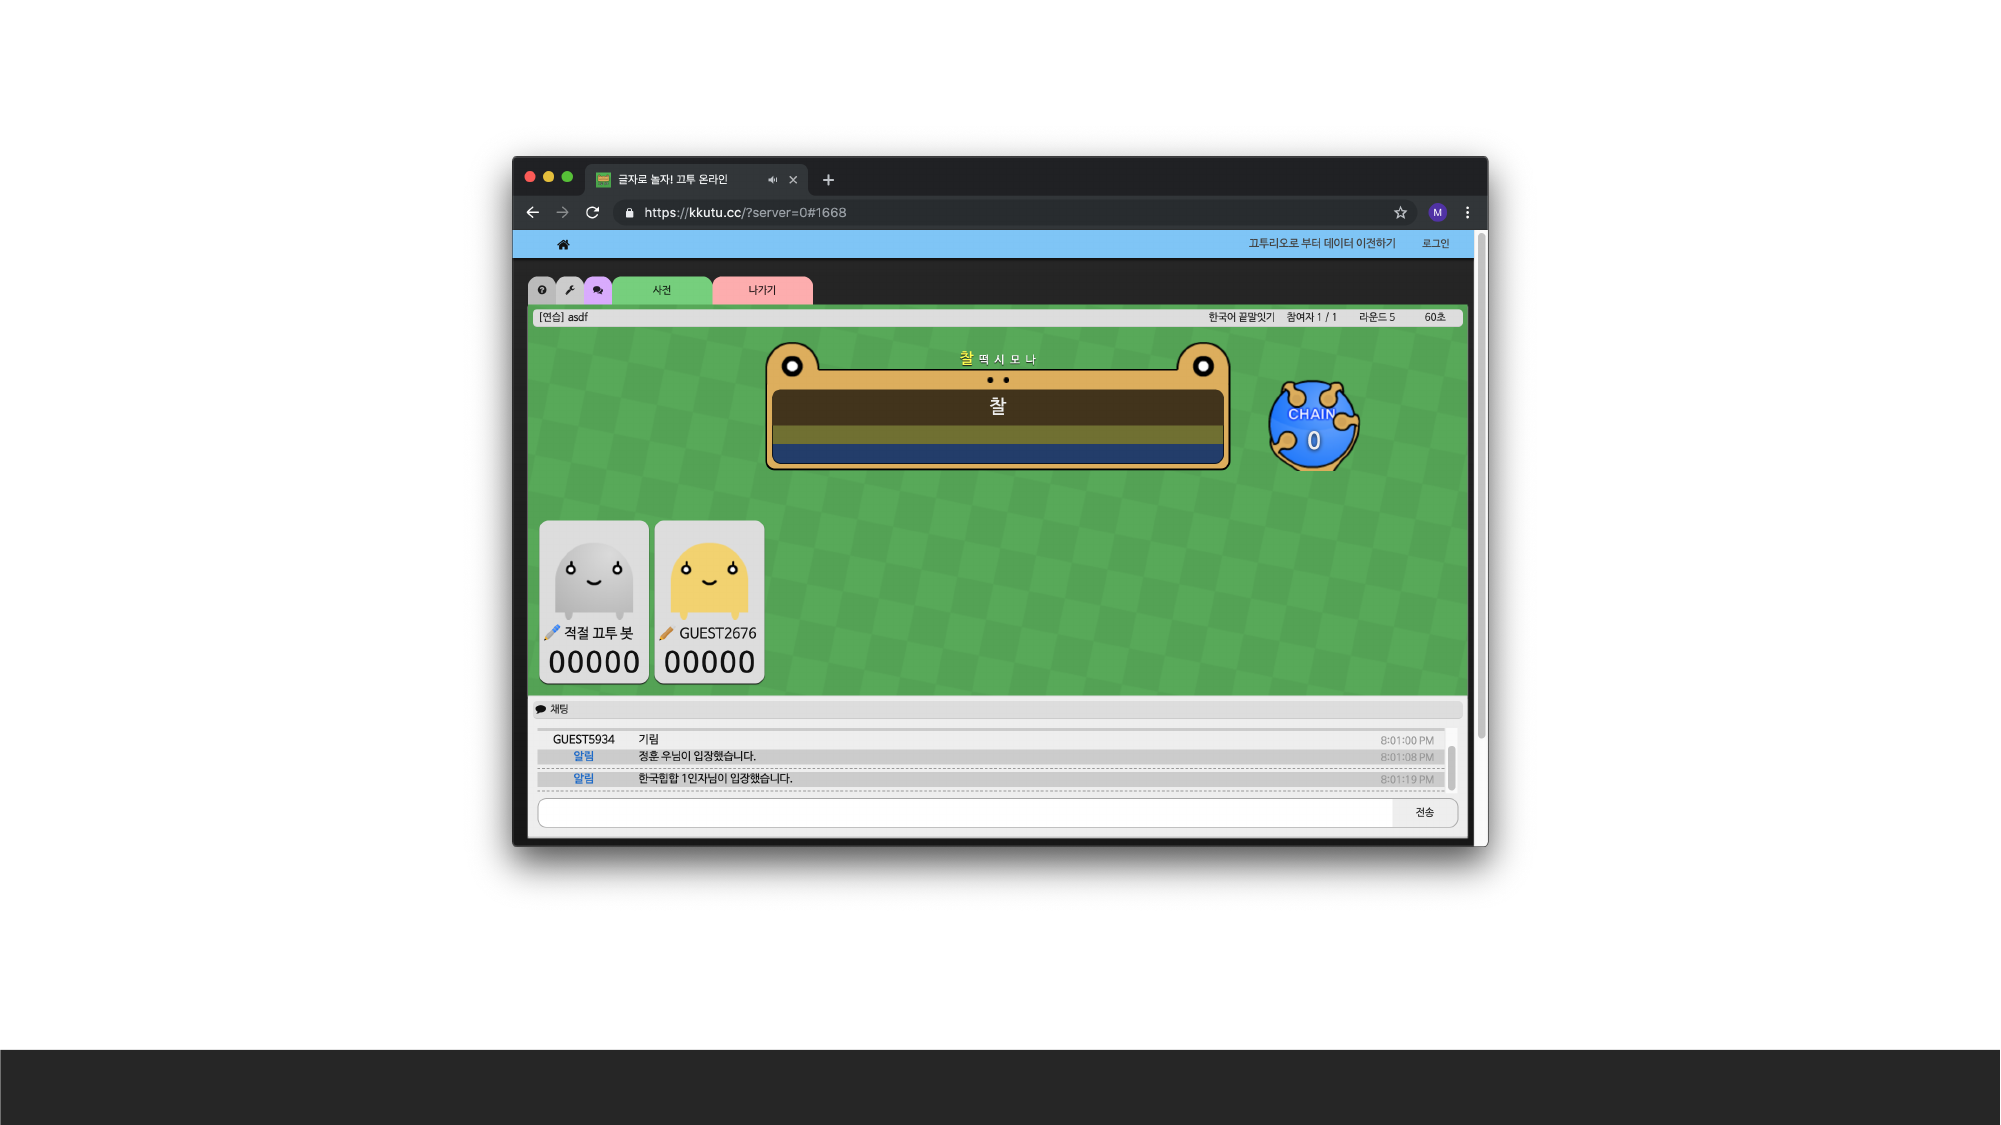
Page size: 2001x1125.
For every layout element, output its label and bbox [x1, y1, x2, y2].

picture [459, 120, 1541, 916]
